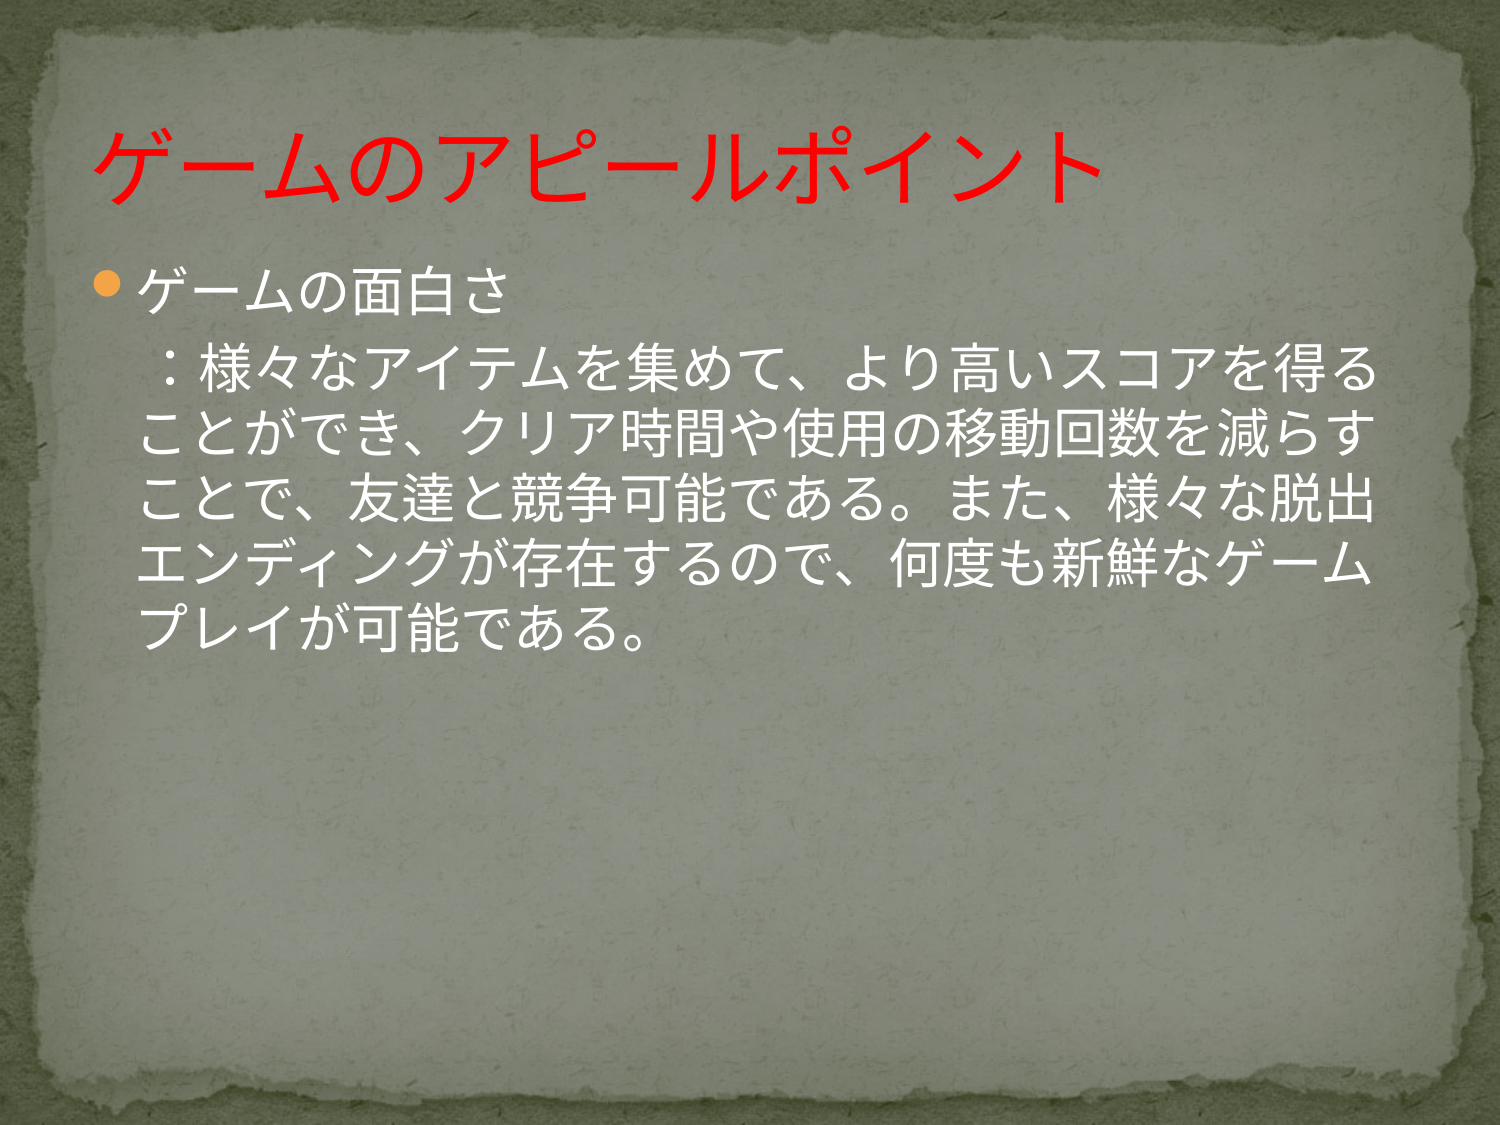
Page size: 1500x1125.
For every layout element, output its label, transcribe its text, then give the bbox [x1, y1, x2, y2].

title ゲームのアピールポイント [74, 24, 1425, 225]
list ゲームの面白さ ：様々なアイテムを集めて、より高いスコアを得ることができ、クリア時間や使用の移動回数を減らすことで、友達と競争可能である。また、様々な脱出エンディングが存在するので、何度も新鮮なゲームプレイが可能である。 [75, 249, 1425, 1000]
